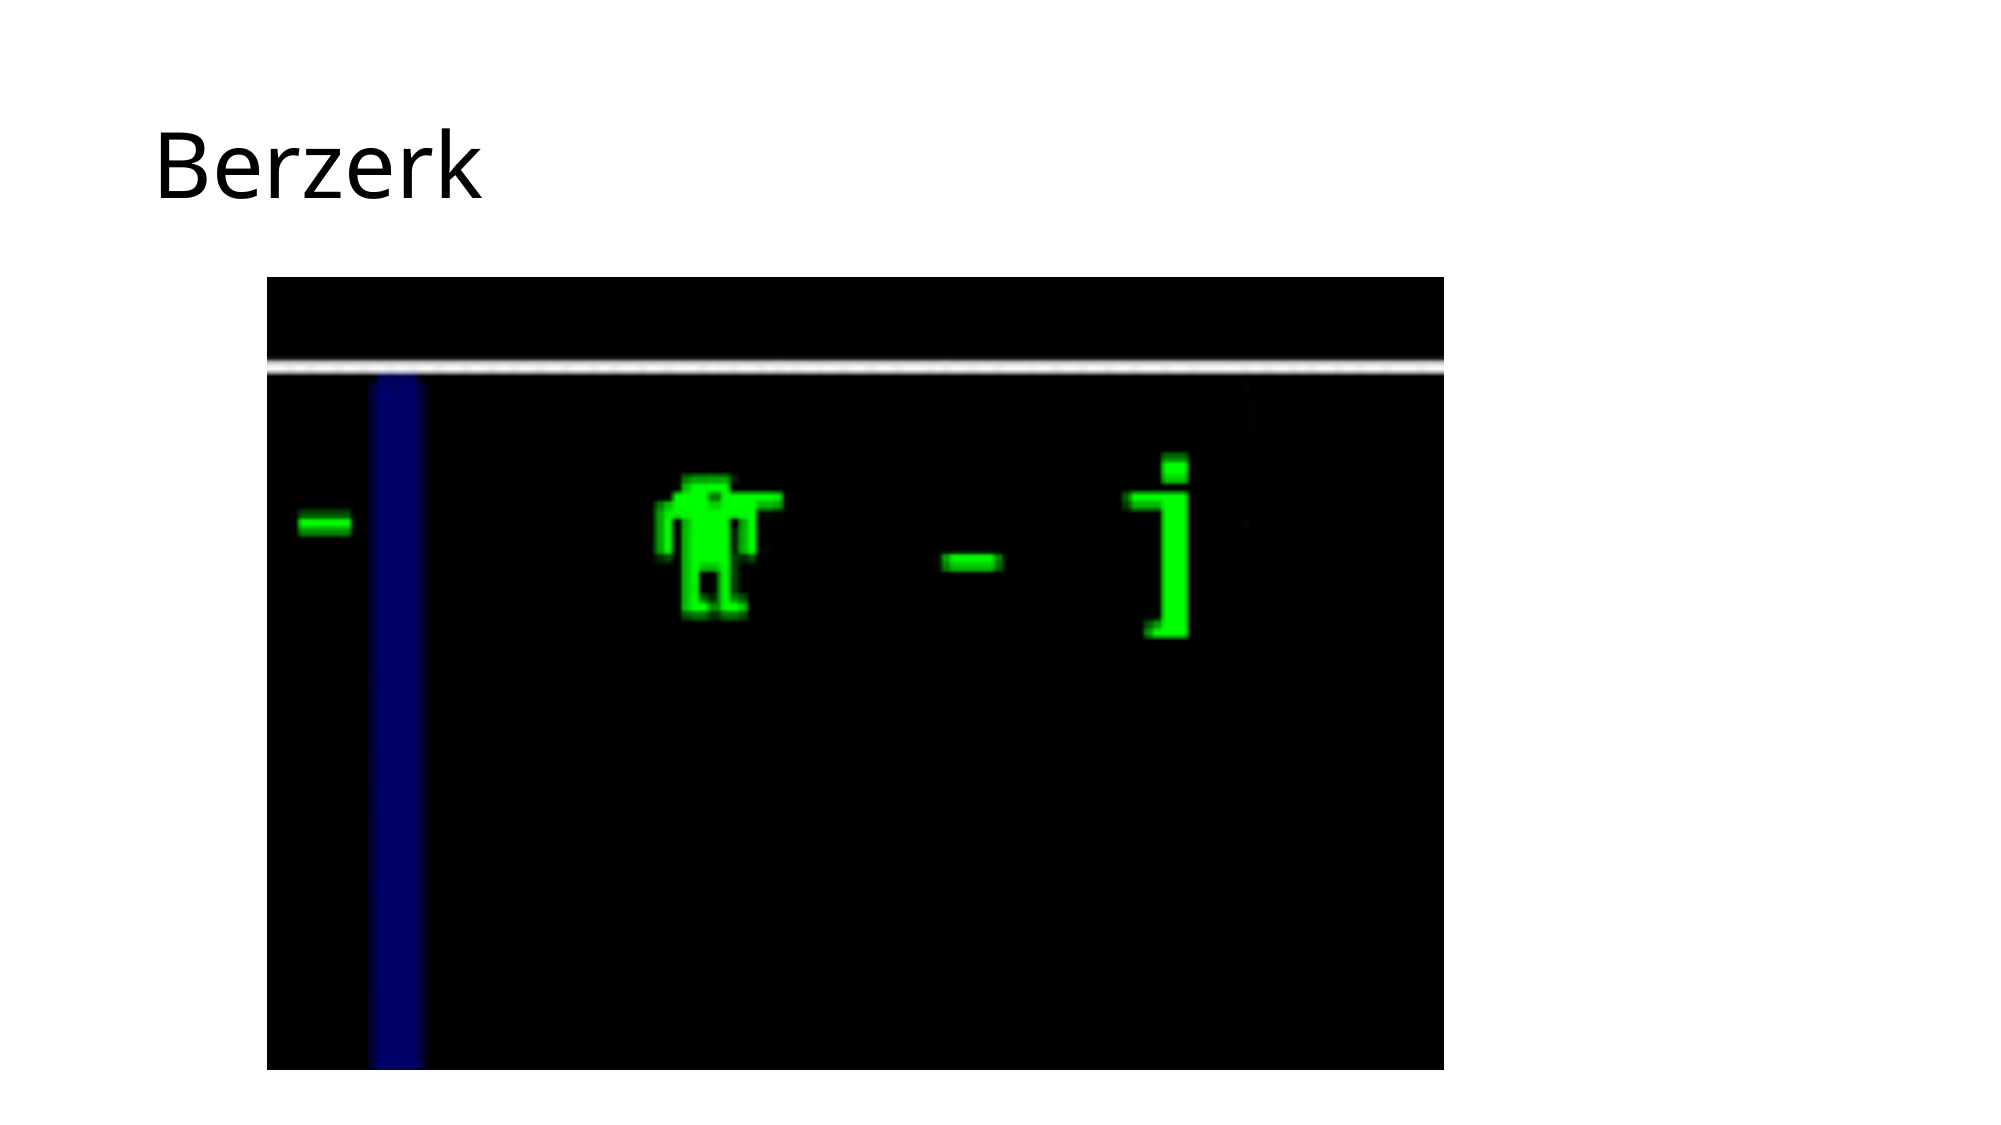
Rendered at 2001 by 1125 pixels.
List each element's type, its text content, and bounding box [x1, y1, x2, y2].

picture [266, 277, 1444, 1070]
title Berzerk [137, 59, 1863, 278]
